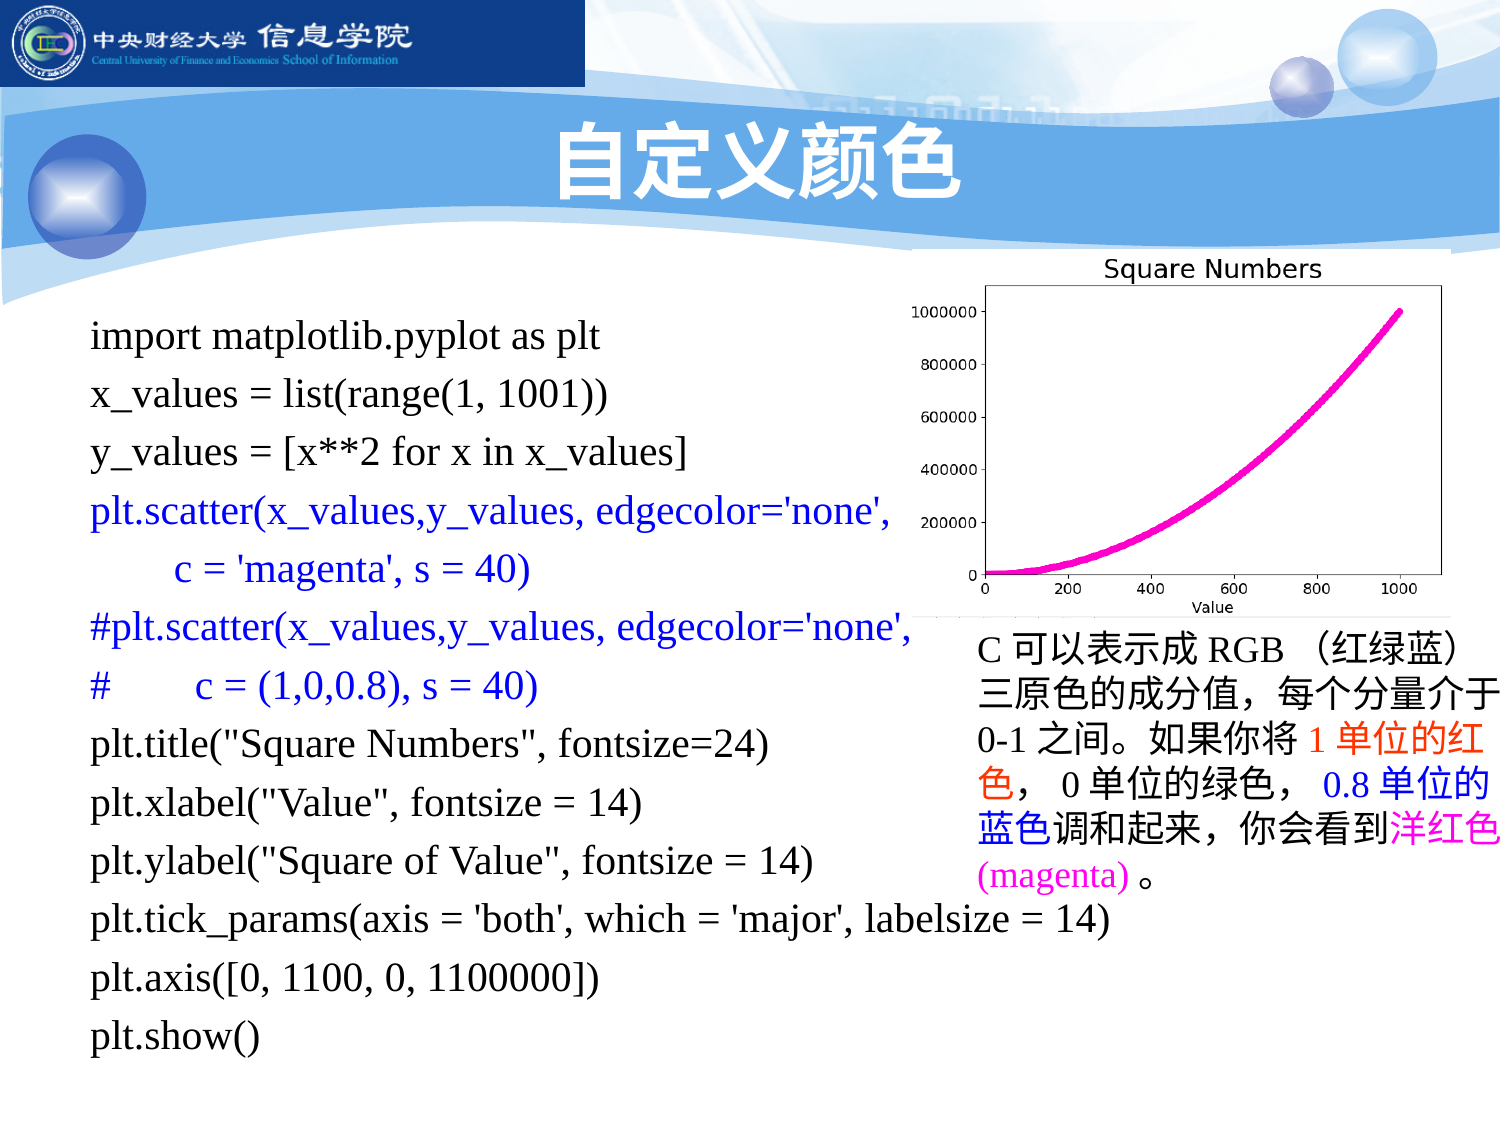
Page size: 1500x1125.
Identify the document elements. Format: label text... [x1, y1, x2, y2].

picture [912, 249, 1452, 619]
text_box C可以表示成RGB（红绿蓝） 三原色的成分值，每个分量介于0-1之间。如果你将1单位的红色，0单位的绿色，0.8单位的蓝色调和起来，你会看到洋红色(magenta)。 [962, 617, 1500, 903]
picture [0, 0, 1500, 197]
title 自定义颜色 [150, 112, 1363, 205]
list import matplotlib.pyplot as plt x_values = list(range(1, 1001)) y_values = [x**2 for x in x_values] plt.scatter(x_values,y_values, edgecolor='none', c = 'magenta', s = 40) #plt.scatter(x_values,y_values, edgecolor='none', # c = (1,0,0.8), s = 40) plt.title("Square Numbers", fontsize=24) plt.xlabel("Value", fontsize = 14) plt.ylabel("Square of Value", fontsize = 14) plt.tick_params(axis = 'both', which = 'major', labelsize = 14) plt.axis([0, 1100, 0, 1100000]) plt.show() [75, 299, 1425, 1038]
